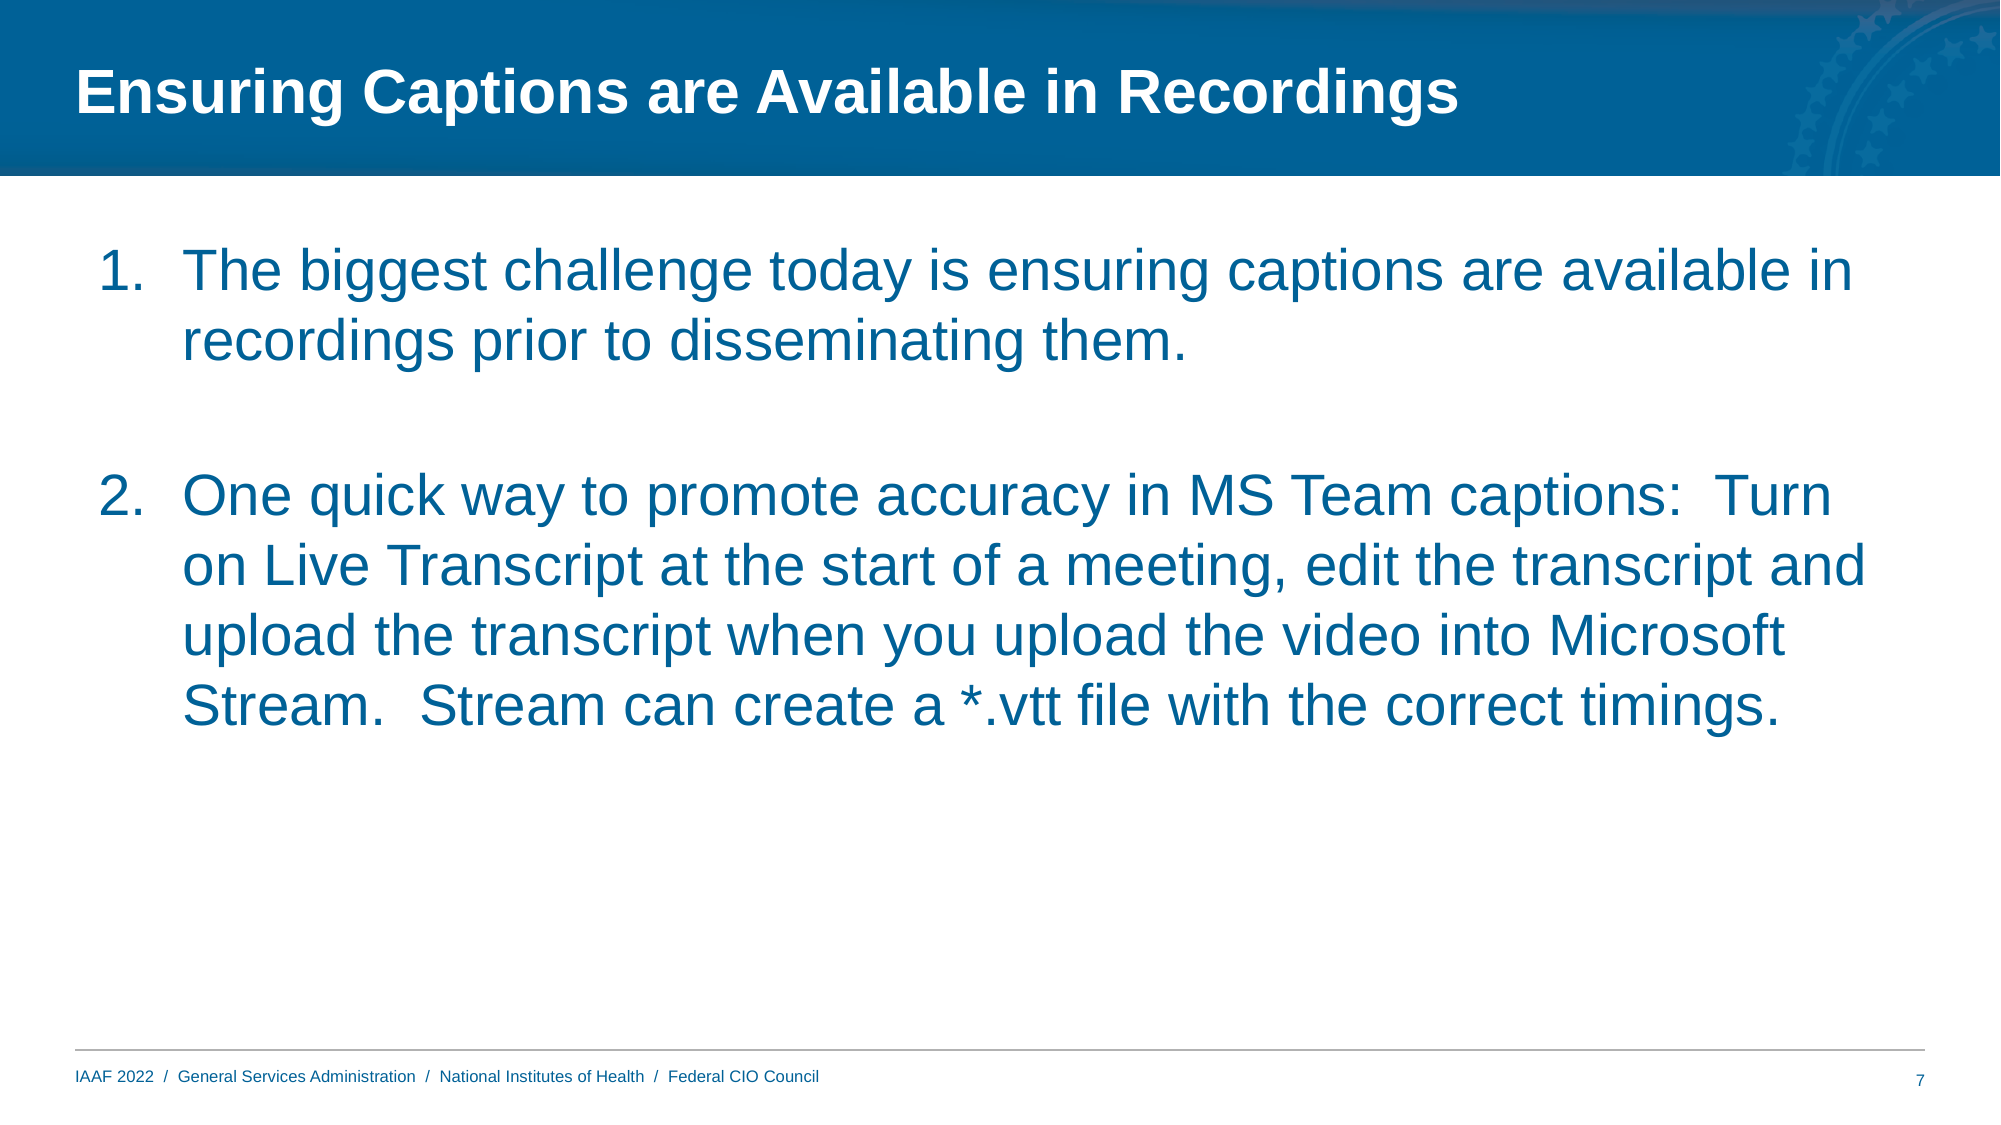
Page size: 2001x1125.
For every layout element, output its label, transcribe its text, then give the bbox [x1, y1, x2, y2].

picture [0, 0, 2000, 176]
title Ensuring Captions are Available in Recordings [75, 52, 1800, 128]
slide_number 7 [1880, 1065, 1925, 1095]
picture [0, 168, 666, 176]
list The biggest challenge today is ensuring captions are available in recordings prior to disseminating them. One quick way to promote accuracy in MS Team captions: Turn on Live Transcript at the start of a meeting, edit the transcript and upload the transcript when you upload the video into Microsoft Stream. Stream can create a *.vtt file with the correct timings. [75, 224, 1925, 1035]
